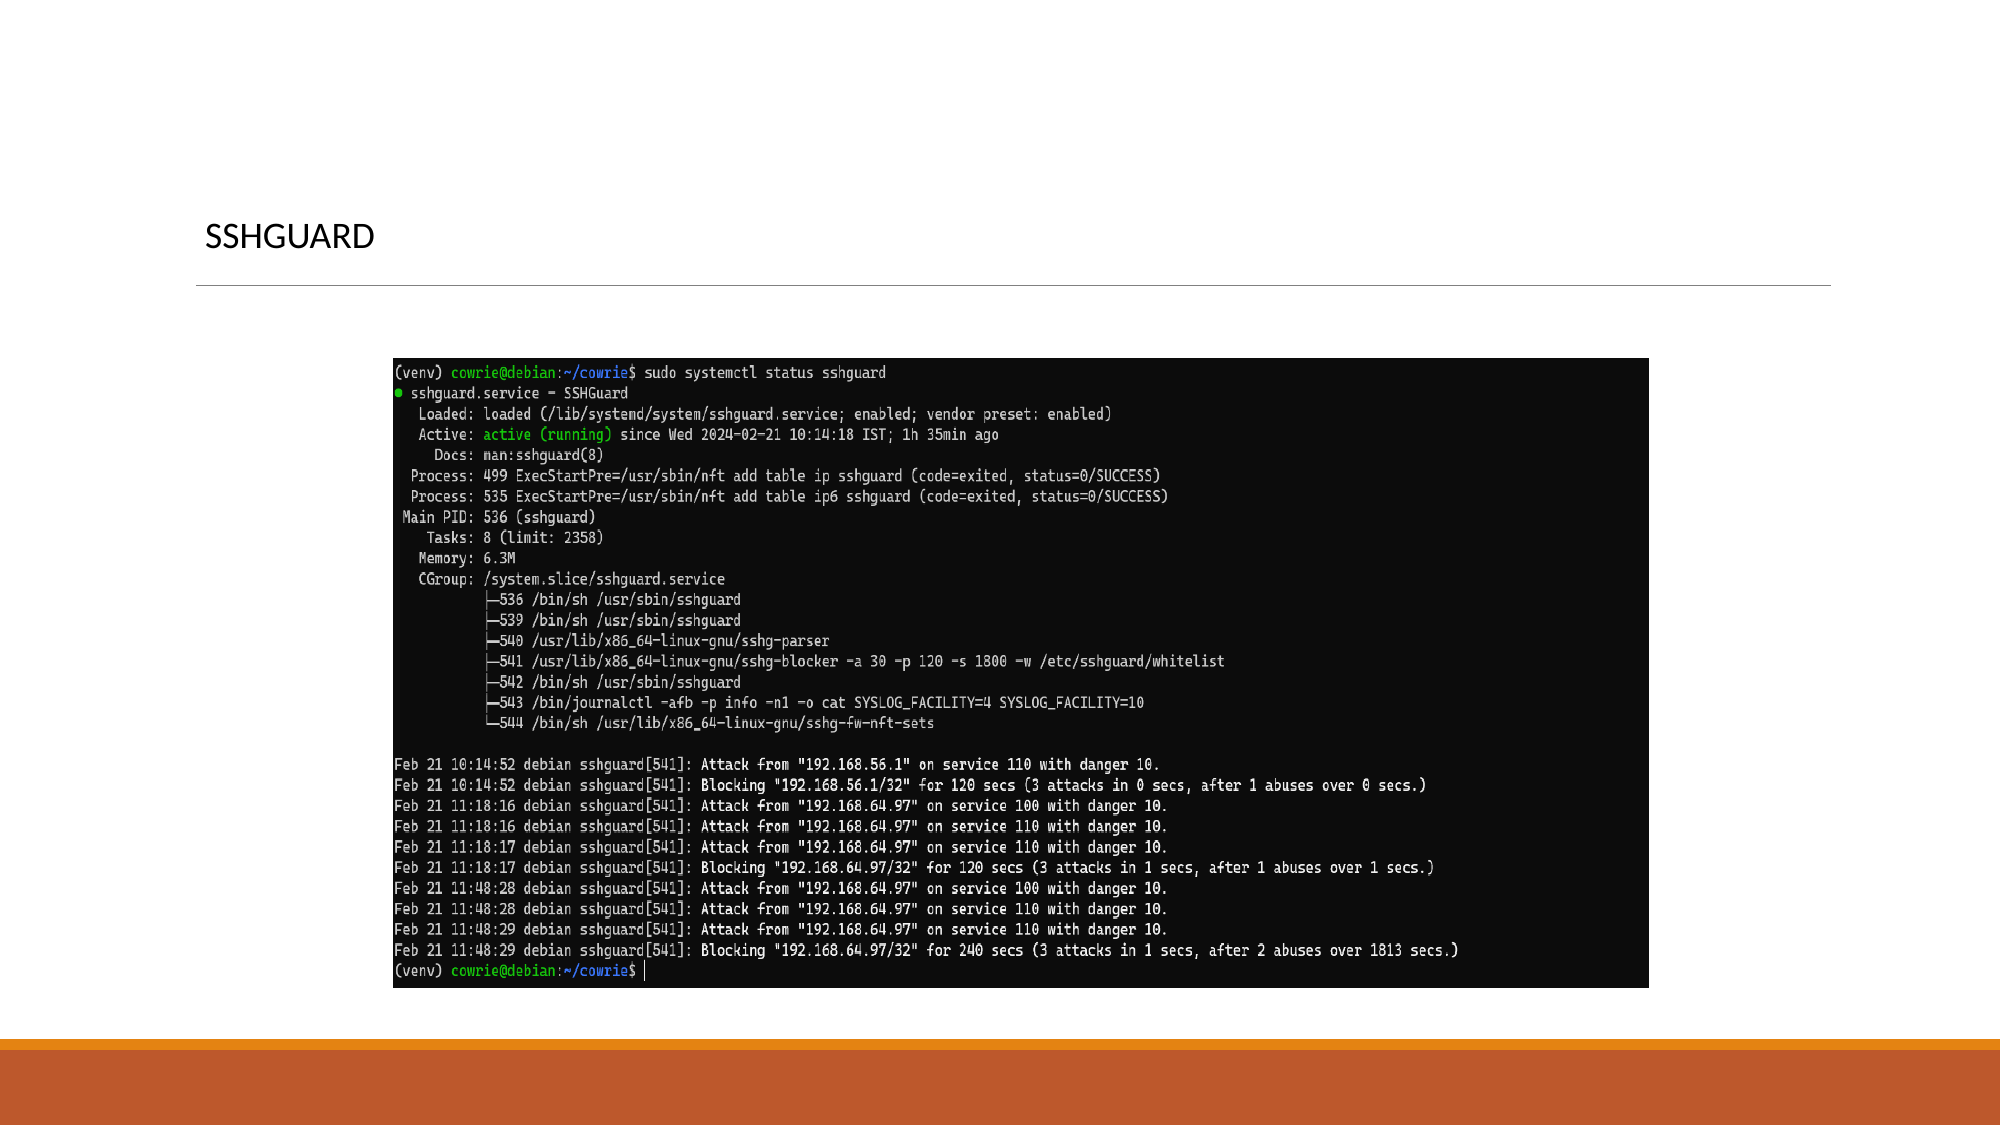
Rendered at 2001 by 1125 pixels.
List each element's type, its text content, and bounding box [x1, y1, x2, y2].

text_box SSHGUARD [190, 203, 579, 264]
picture [392, 357, 1650, 989]
